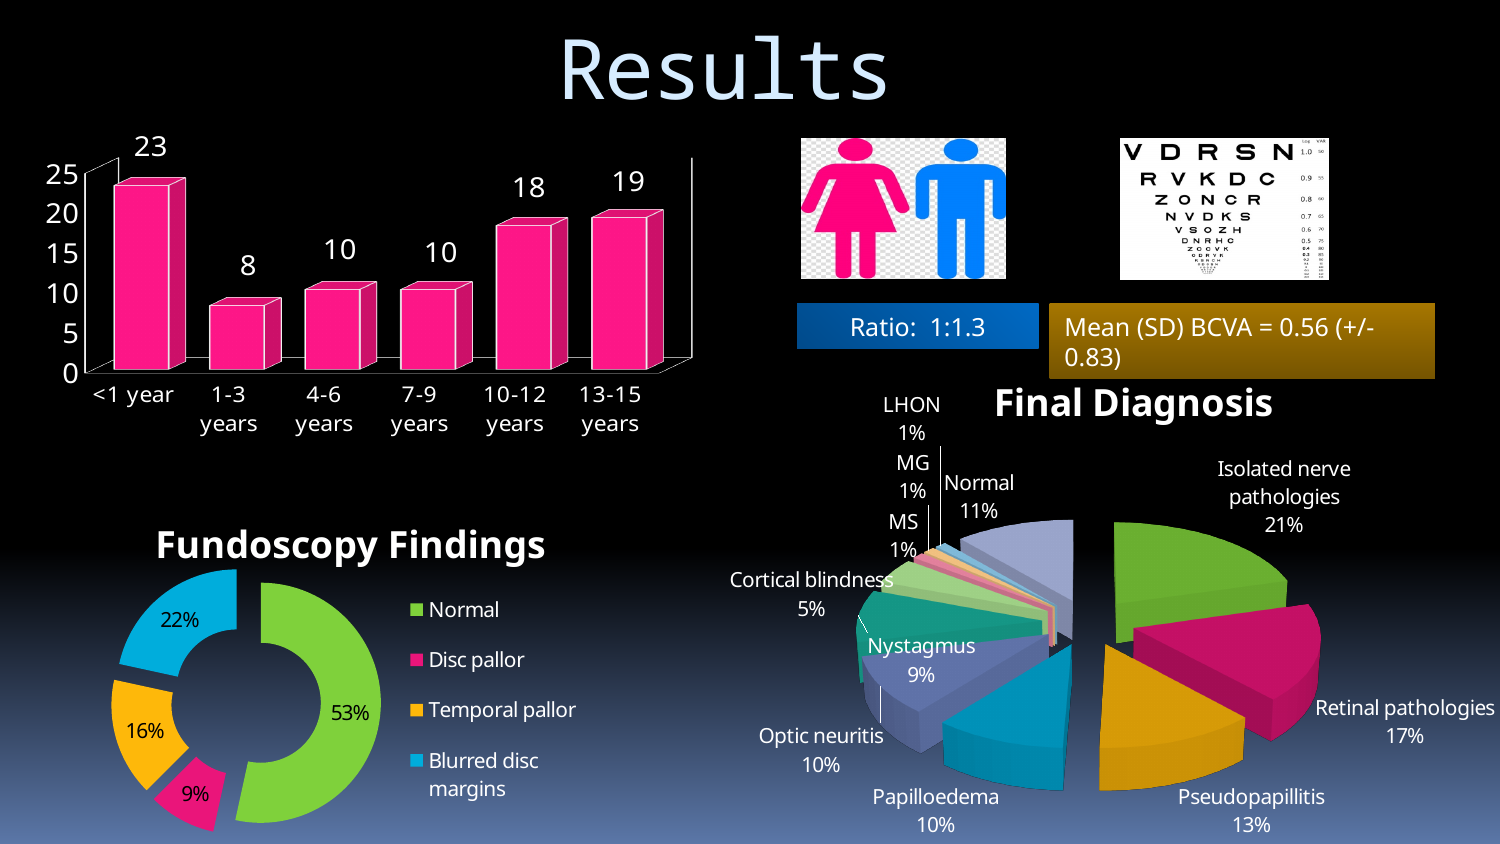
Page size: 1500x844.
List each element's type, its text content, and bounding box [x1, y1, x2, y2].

chart [28, 126, 709, 500]
chart [584, 364, 1500, 844]
chart [40, 468, 578, 844]
title Results [88, 8, 1364, 121]
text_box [796, 137, 1436, 350]
